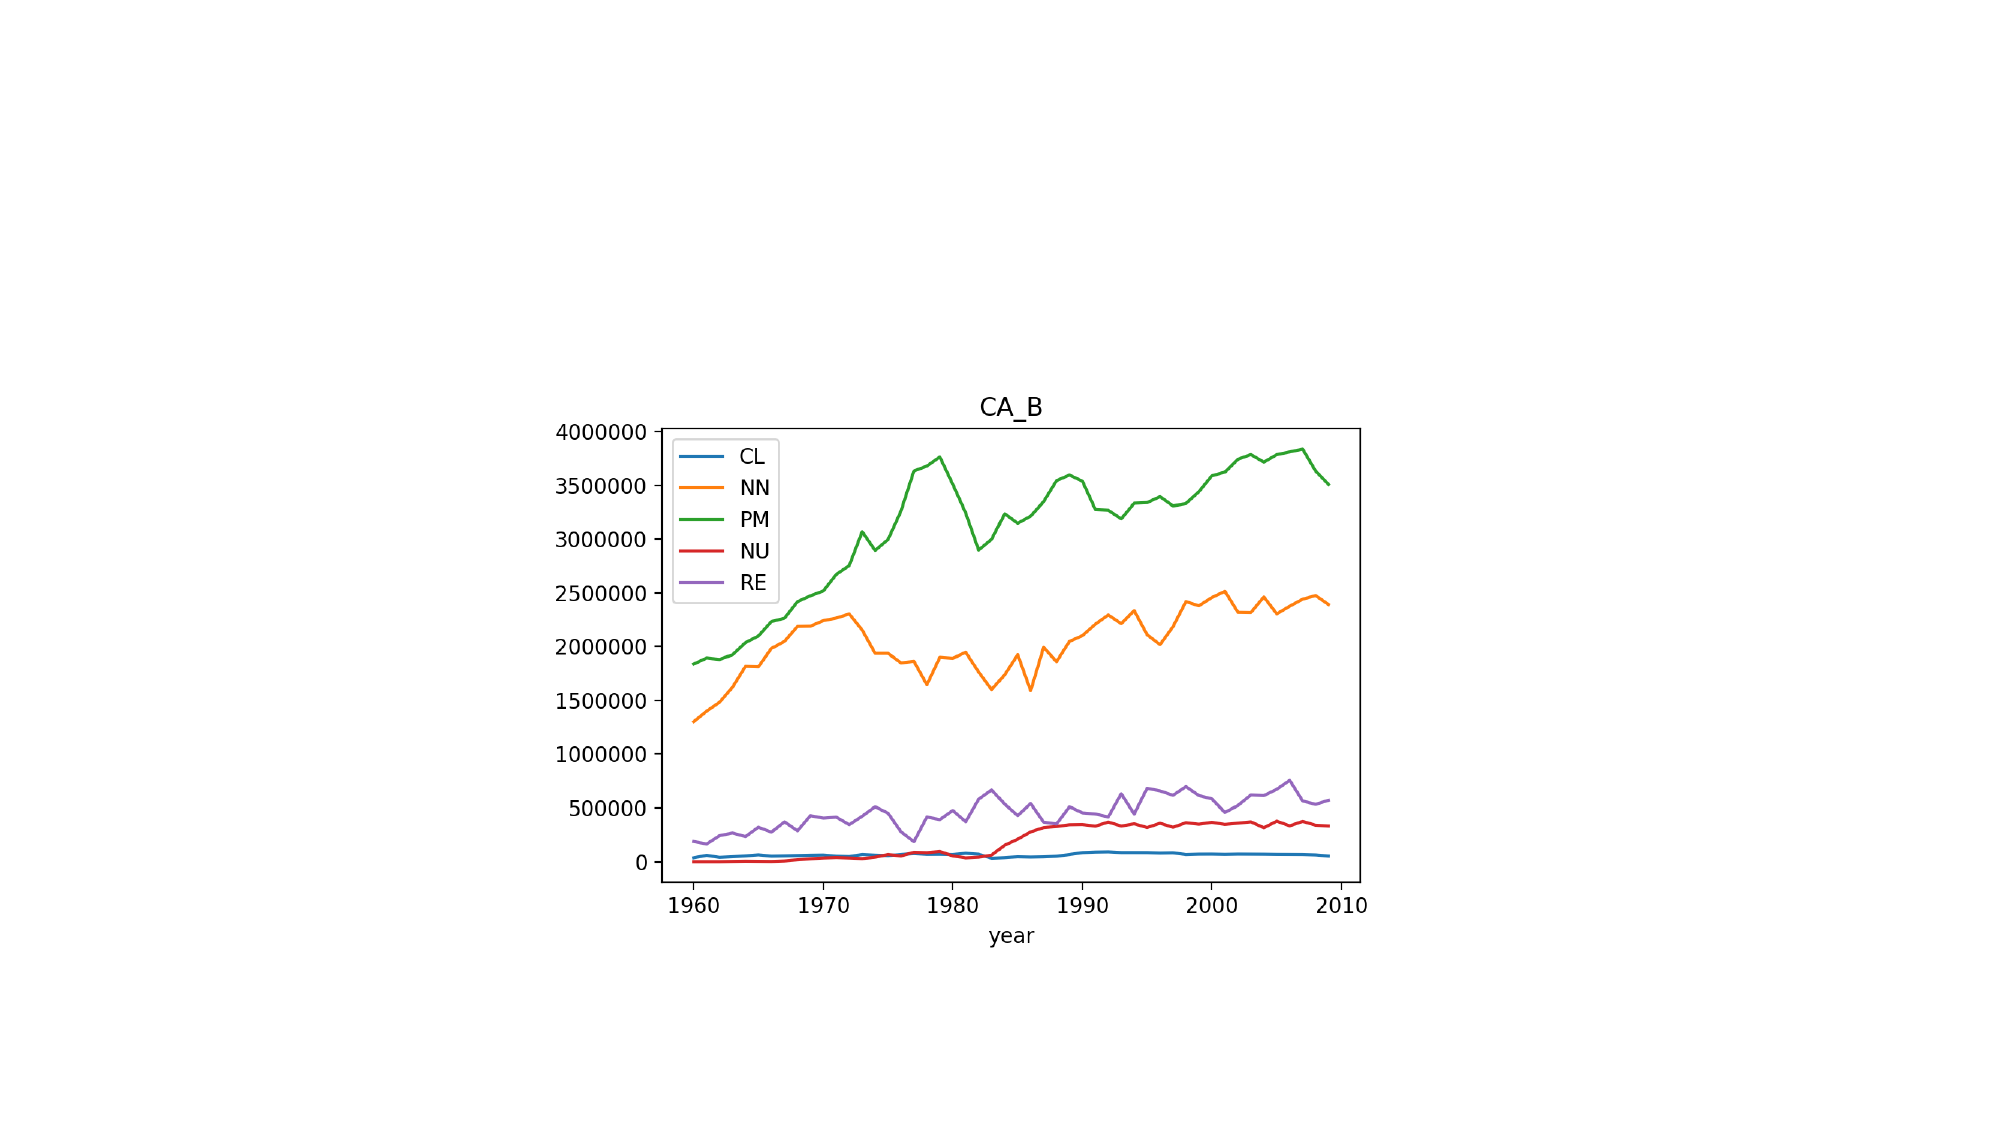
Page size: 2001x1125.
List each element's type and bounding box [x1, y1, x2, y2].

list [549, 356, 1450, 957]
